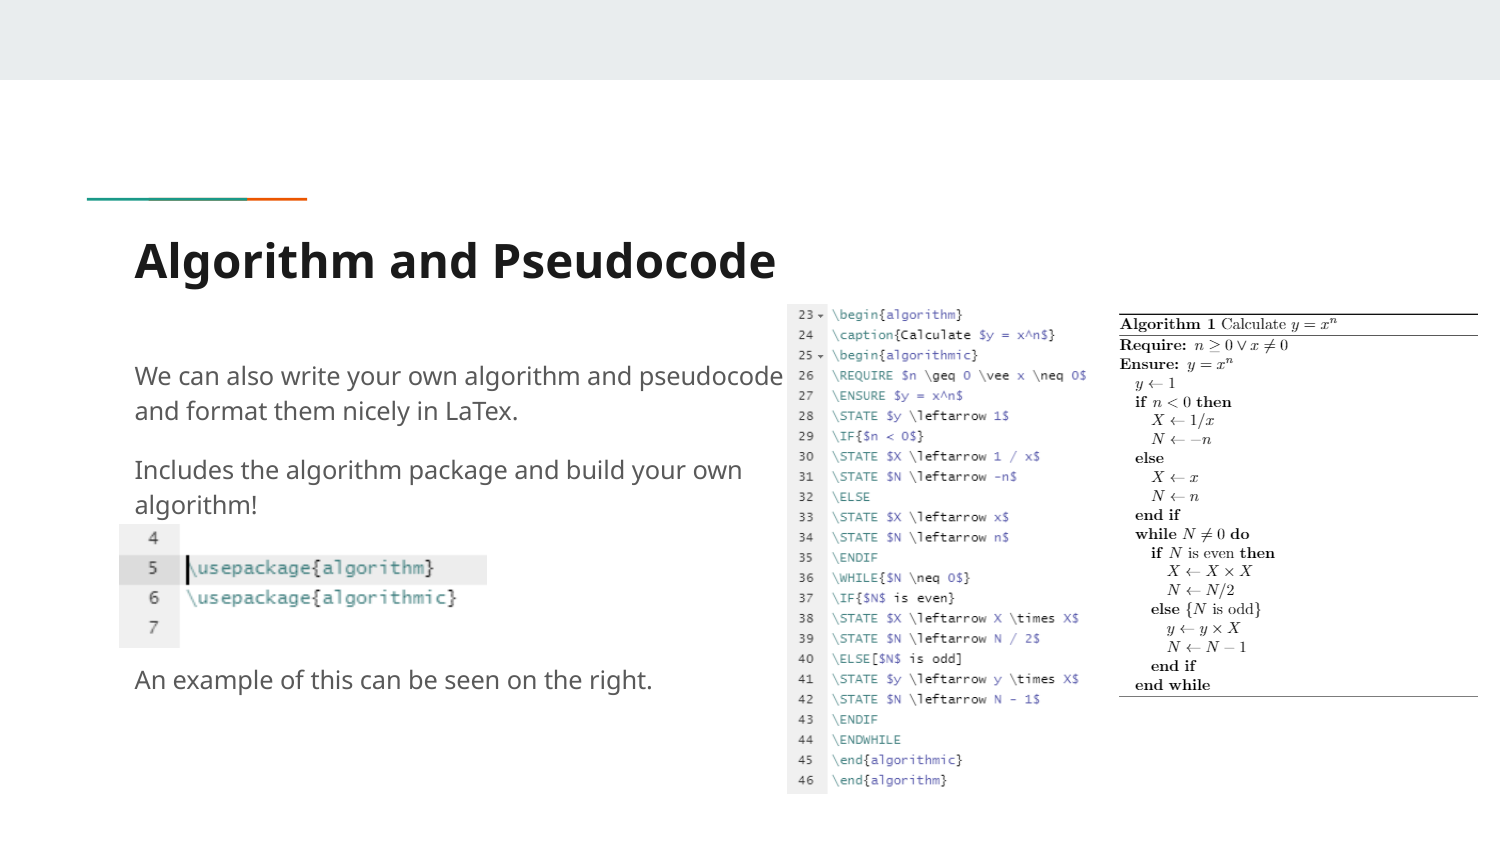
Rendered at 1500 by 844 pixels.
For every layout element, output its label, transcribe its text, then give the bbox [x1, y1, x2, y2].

picture [787, 303, 1478, 794]
picture [119, 524, 487, 649]
list We can also write your own algorithm and pseudocode and format them nicely in LaTex. Includes the algorithm package and build your own algorithm! An example of this can be seen on the right. [119, 341, 782, 712]
title Algorithm and Pseudocode [119, 216, 1381, 305]
